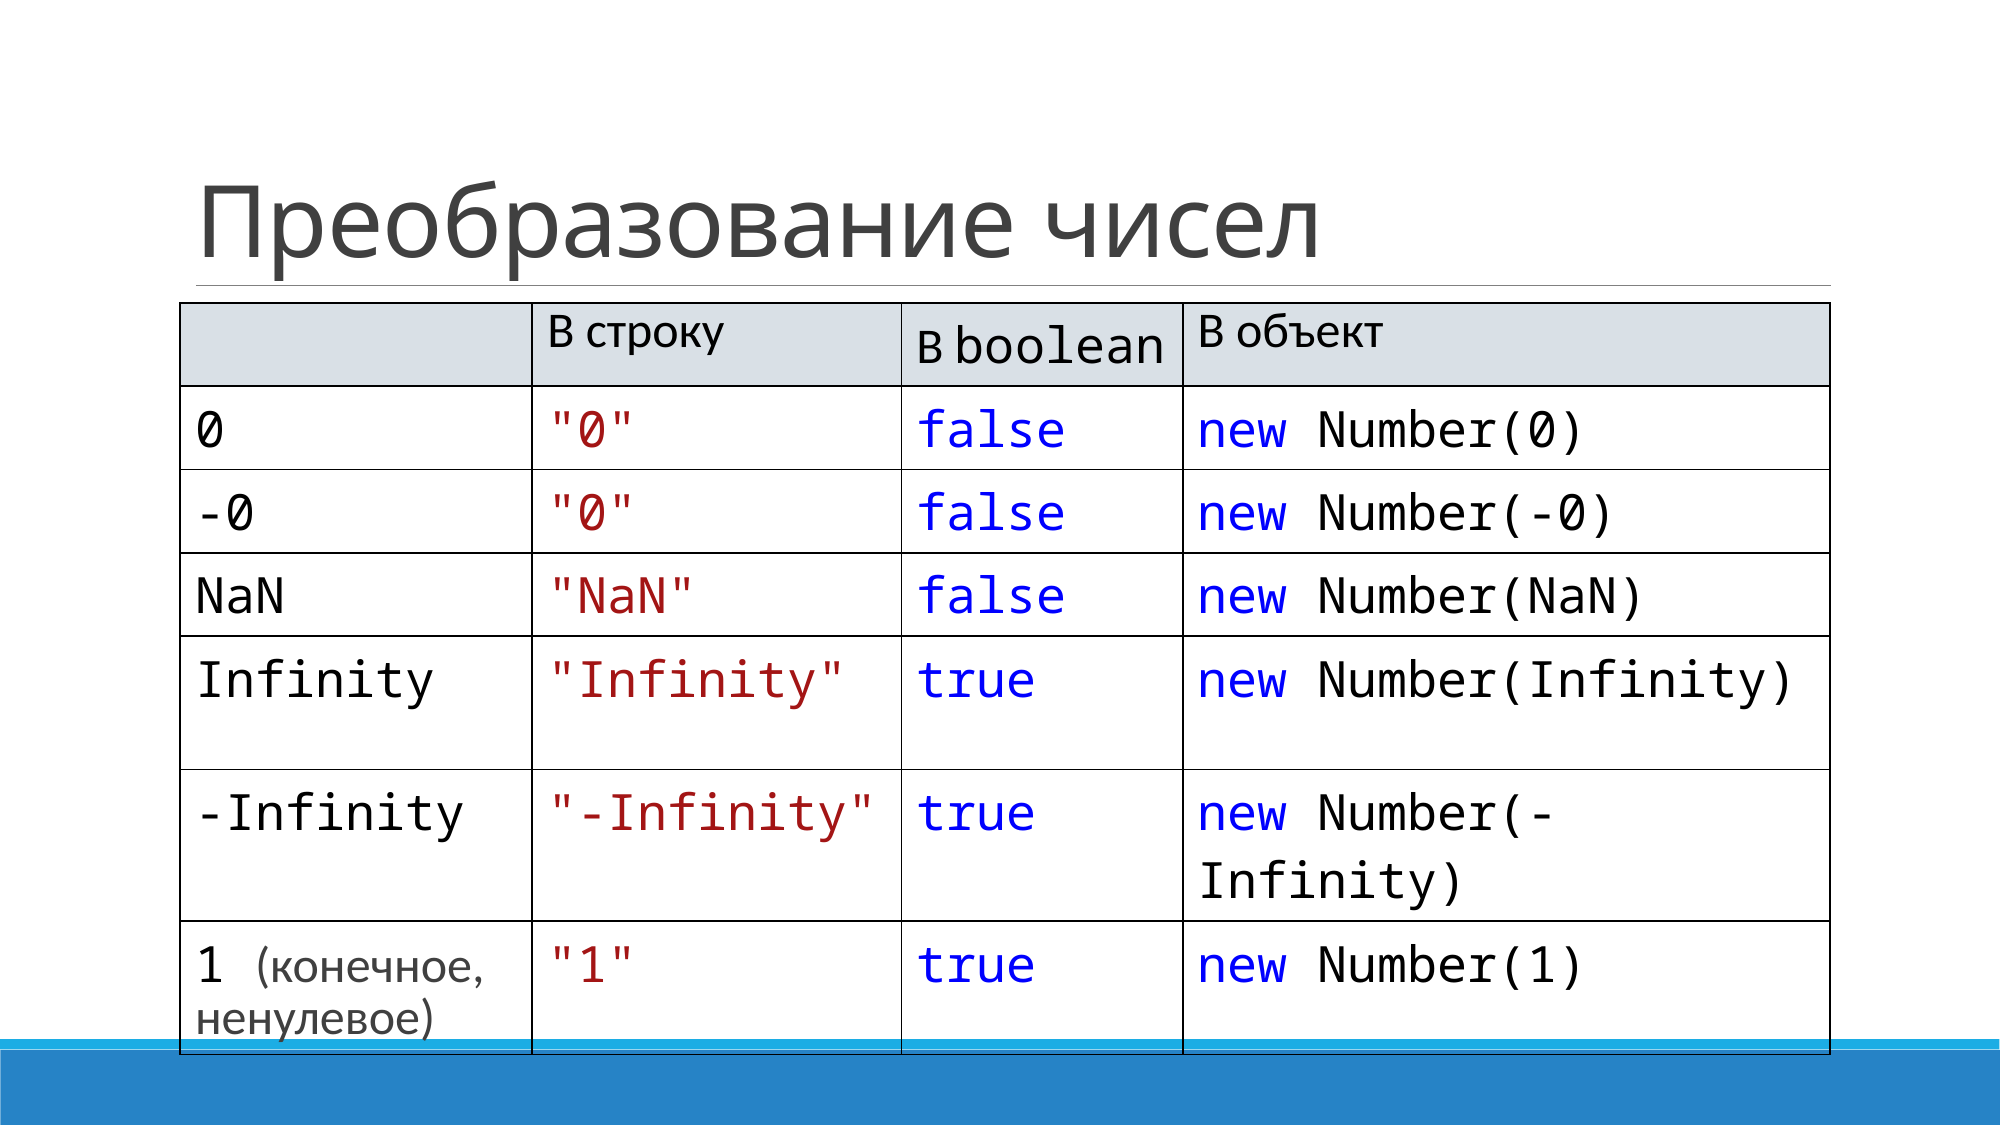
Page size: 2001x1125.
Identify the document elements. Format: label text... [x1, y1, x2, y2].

table_cell false [902, 554, 1182, 635]
table_cell "1" [533, 922, 901, 1054]
table_cell "0" [533, 470, 901, 552]
table_cell "NaN" [533, 554, 901, 635]
table_cell new Number(0) [1184, 387, 1829, 469]
table_cell new Number(Infinity) [1184, 637, 1829, 769]
table_header В объект [1184, 304, 1829, 385]
table_header В boolean [902, 304, 1182, 385]
table_cell -Infinity [181, 770, 531, 920]
table_cell Infinity [181, 637, 531, 769]
table_cell false [902, 387, 1182, 469]
table_cell true [902, 770, 1182, 920]
table_cell true [902, 637, 1182, 769]
table_cell NaN [181, 554, 531, 635]
table_header [181, 304, 531, 385]
table_cell "Infinity" [533, 637, 901, 769]
table_cell new Number(-0) [1184, 470, 1829, 552]
table_cell 1 (конечное, ненулевое) [181, 922, 531, 1054]
table_cell new Number(1) [1184, 922, 1829, 1054]
table_cell "0" [533, 387, 901, 469]
table_header В строку [533, 304, 901, 385]
table_cell true [902, 922, 1182, 1054]
table_cell -0 [181, 470, 531, 552]
title Преобразование чисел [180, 47, 1830, 285]
table_cell 0 [181, 387, 531, 469]
table_cell "-Infinity" [533, 770, 901, 920]
table_cell new Number(NaN) [1184, 554, 1829, 635]
table_cell false [902, 470, 1182, 552]
table_cell new Number(-Infinity) [1184, 770, 1829, 920]
